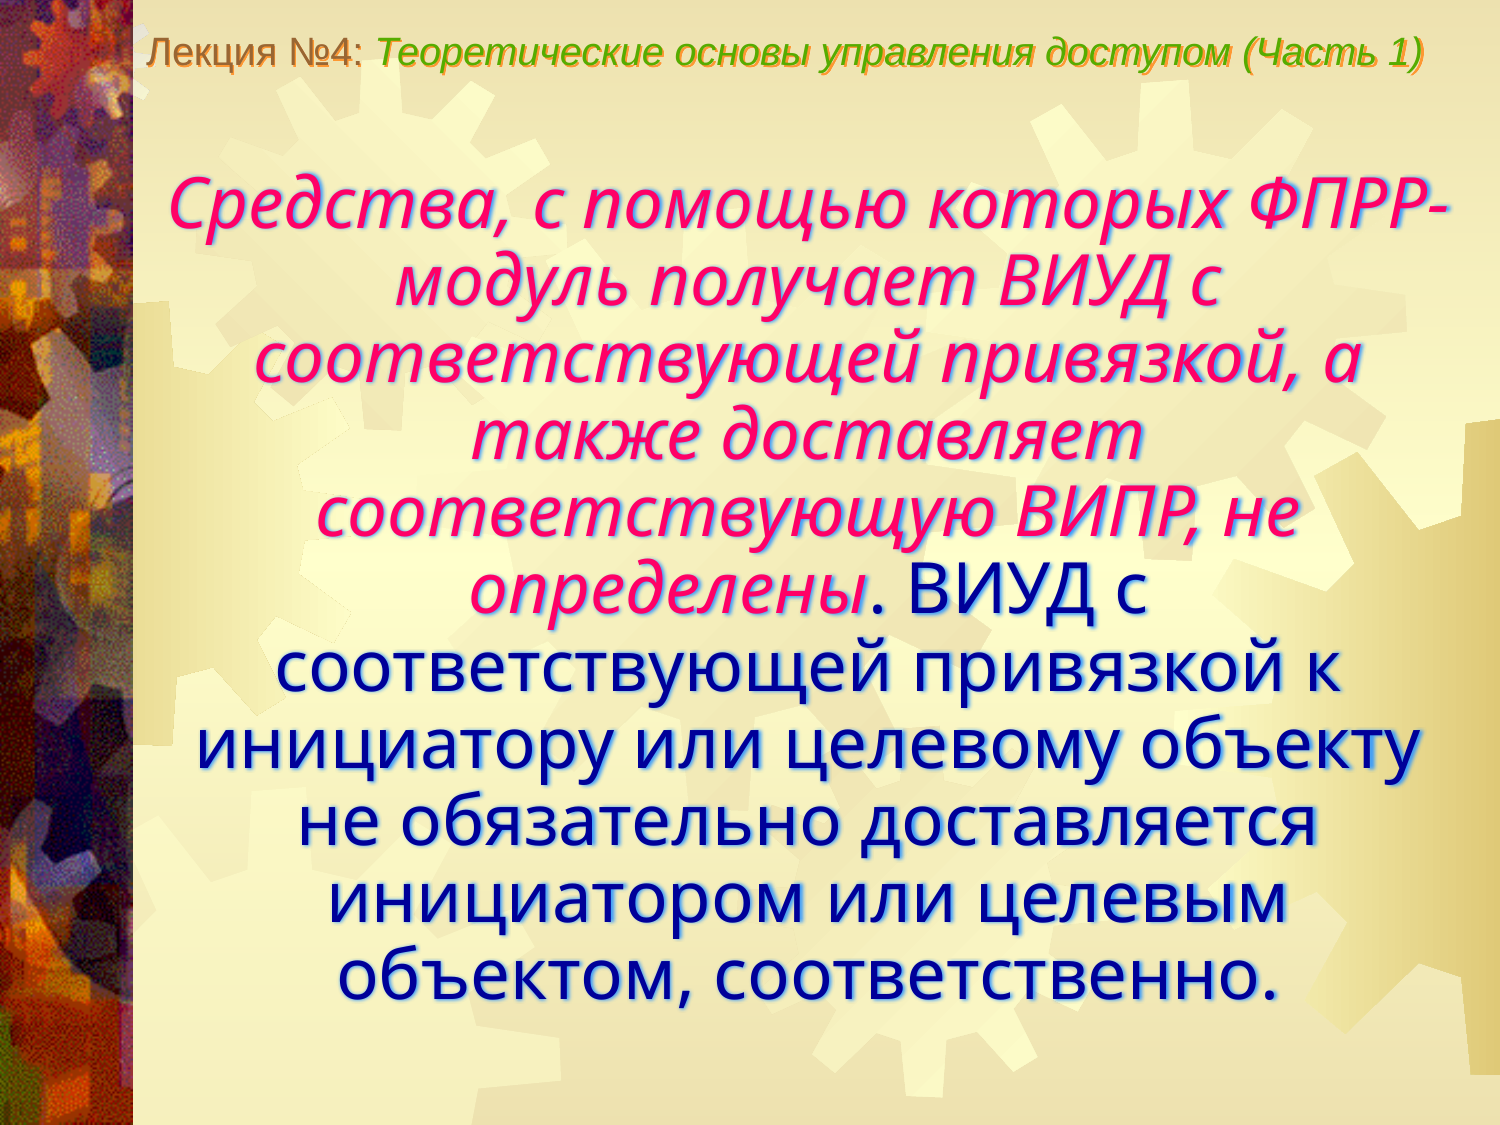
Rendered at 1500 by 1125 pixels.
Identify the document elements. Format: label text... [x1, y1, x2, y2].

text_box Лекция №4: Теоретические основы управления доступом (Часть 1) [123, 31, 1500, 74]
text_box Средства, с помощью которых ФПРР-модуль получает ВИУД с соответствующей привязкой, а также доставляет соответствующую ВИПР, не определены. ВИУД с соответствующей привязкой к инициатору или целевому объекту не обязательно доставляется инициатором или целевым объектом, соответственно. [152, 165, 1465, 1014]
picture [0, 0, 133, 1125]
